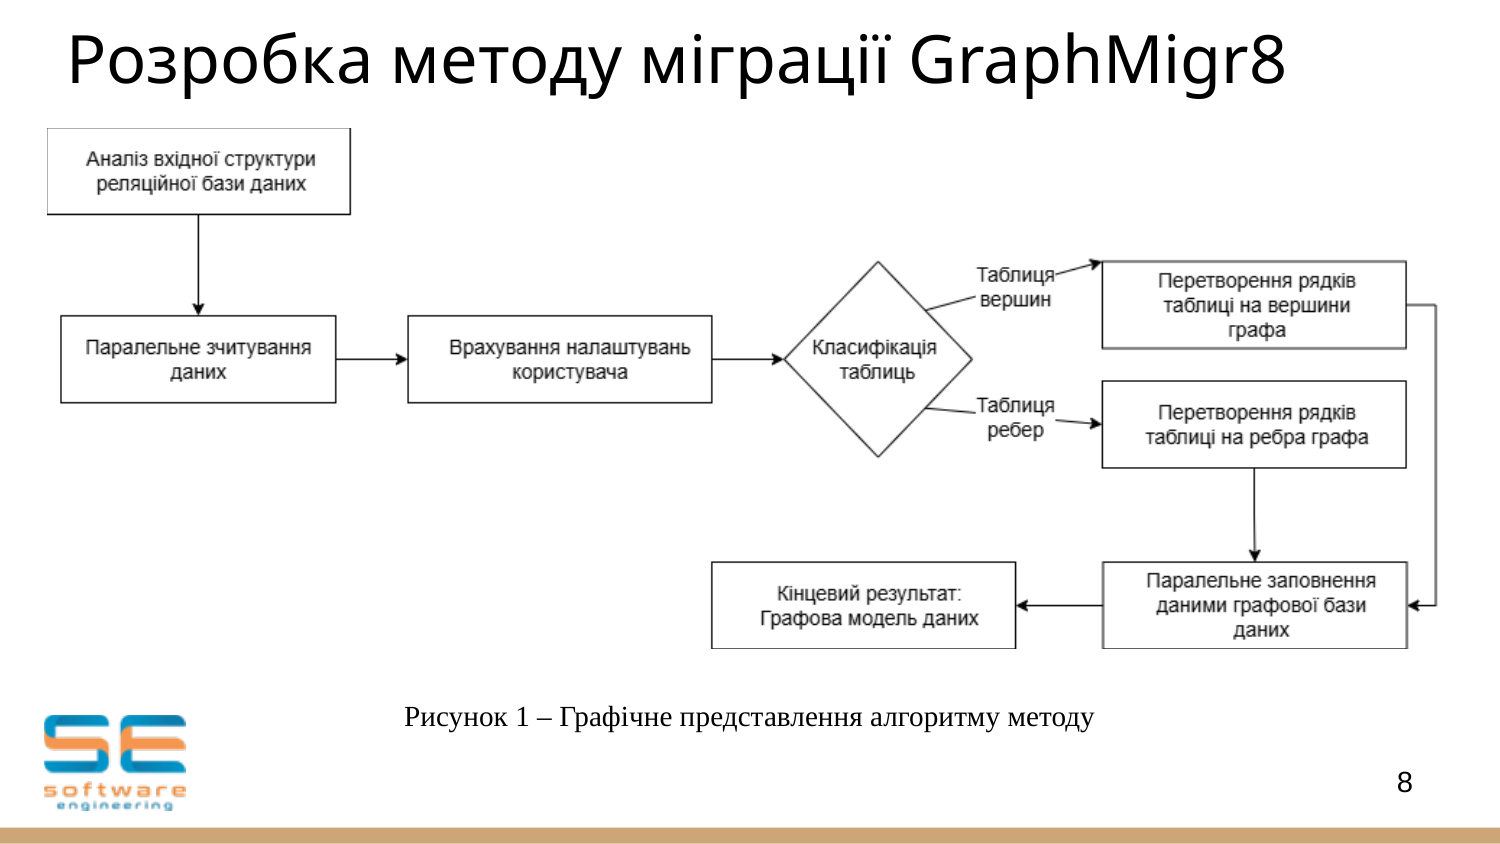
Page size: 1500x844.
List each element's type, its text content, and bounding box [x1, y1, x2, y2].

title Розробка методу міграції GraphMigr8 [51, 0, 1449, 112]
picture [43, 714, 186, 811]
text_box Рисунок 1 – Графічне представлення алгоритму методу [263, 689, 1237, 740]
picture [46, 127, 1450, 650]
text_box 8 [1382, 755, 1500, 806]
